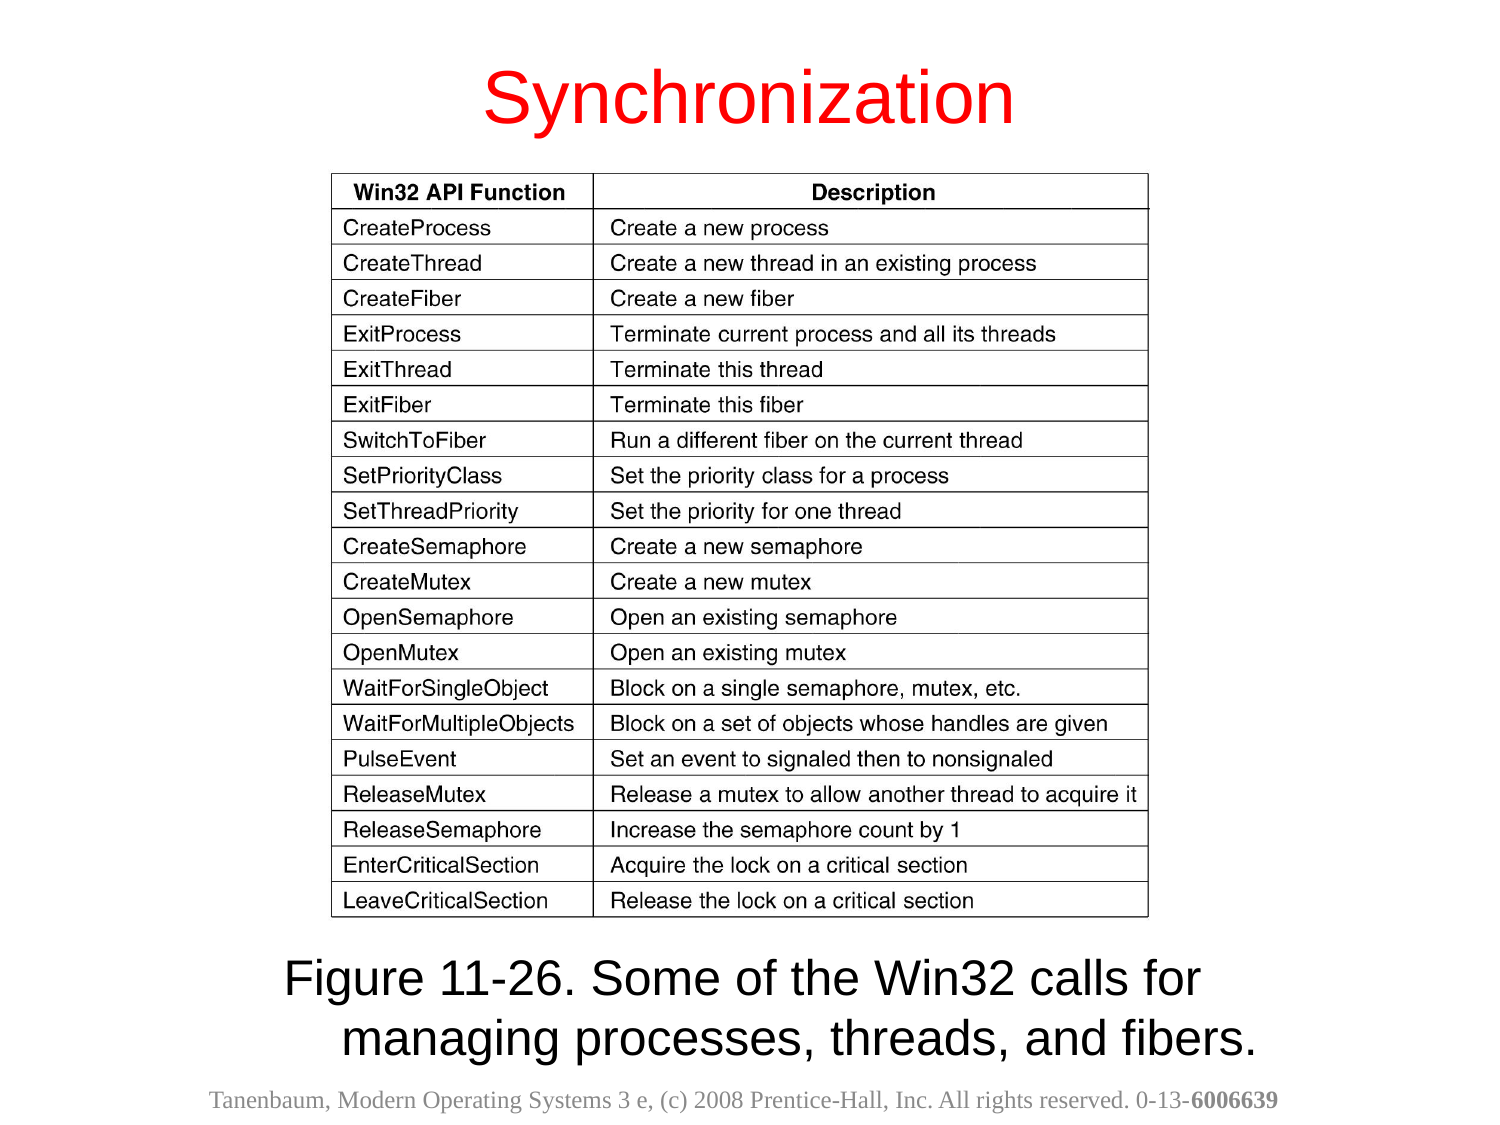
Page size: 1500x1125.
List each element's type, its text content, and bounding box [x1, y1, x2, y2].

text_box Synchronization [0, 0, 1500, 188]
text_box Figure 11-26. Some of the Win32 calls for managing processes, threads, and fibers. [0, 937, 1500, 1075]
text_box Tanenbaum, Modern Operating Systems 3 e, (c) 2008 Prentice-Hall, Inc. All rights reserved. 0-13-6006639 [29, 1077, 1459, 1120]
picture [274, 145, 1232, 938]
